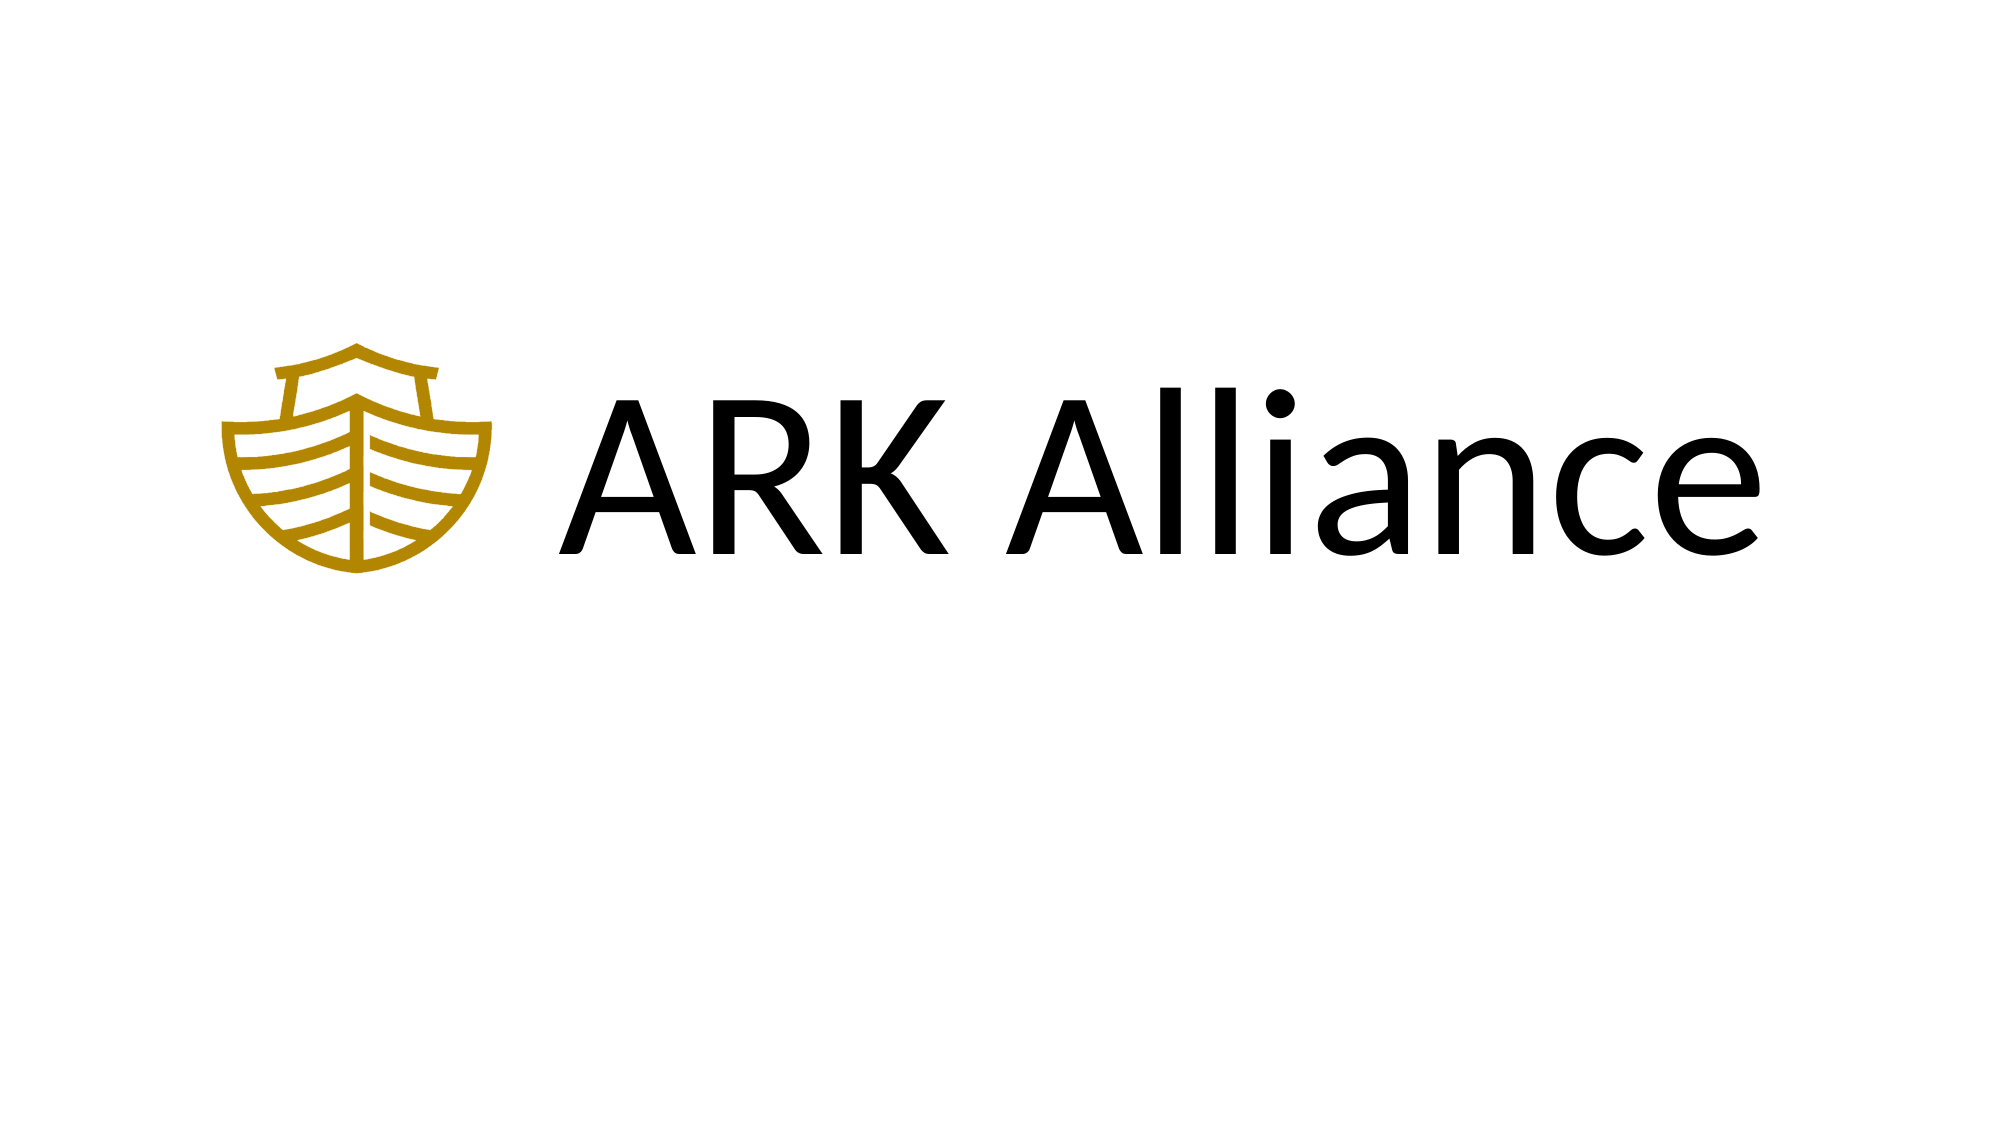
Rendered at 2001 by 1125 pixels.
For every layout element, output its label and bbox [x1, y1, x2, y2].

text_box [204, 301, 1792, 614]
